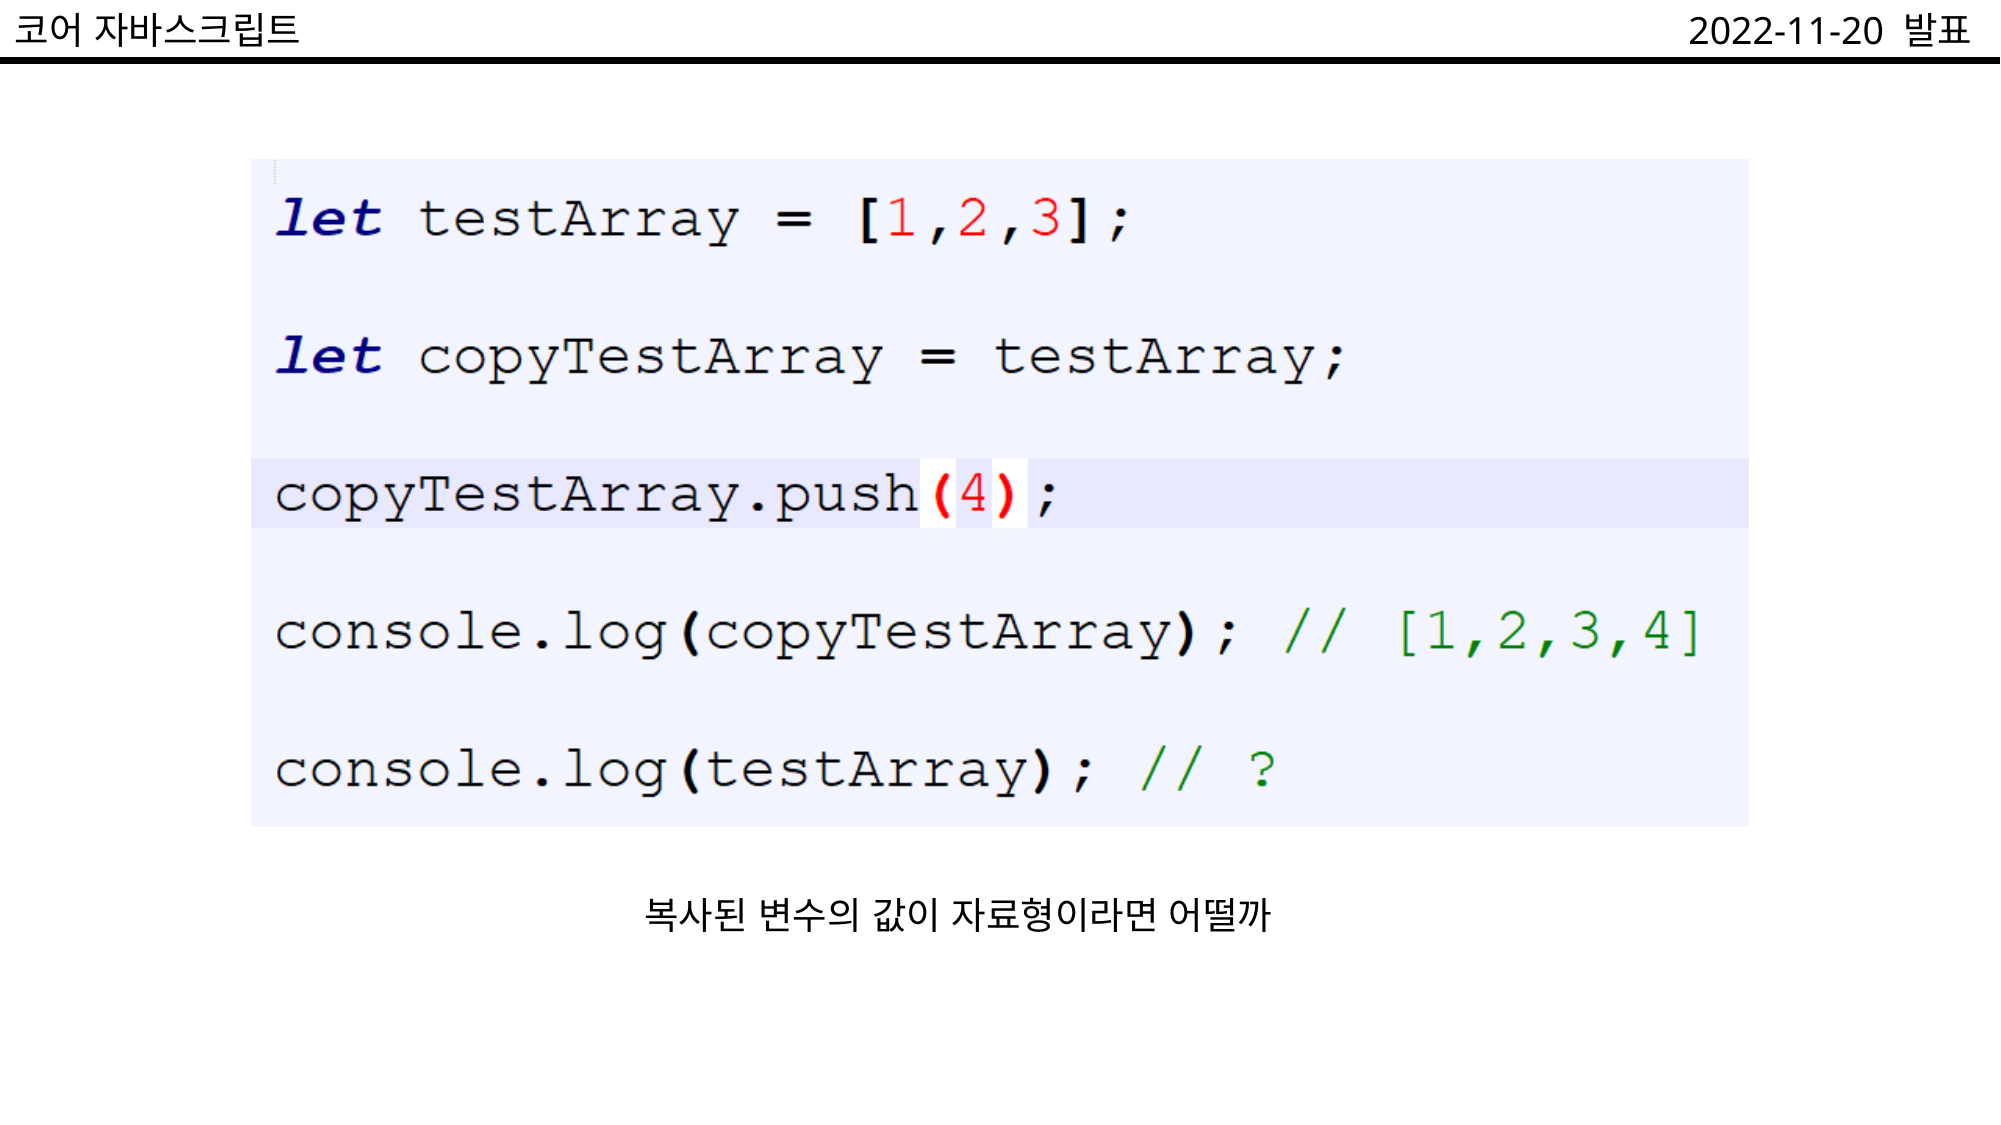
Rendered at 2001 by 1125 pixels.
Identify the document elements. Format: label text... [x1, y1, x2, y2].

picture [251, 159, 1749, 827]
text_box 복사된 변수의 값이 자료형이라면 어떨까 [629, 884, 1371, 944]
